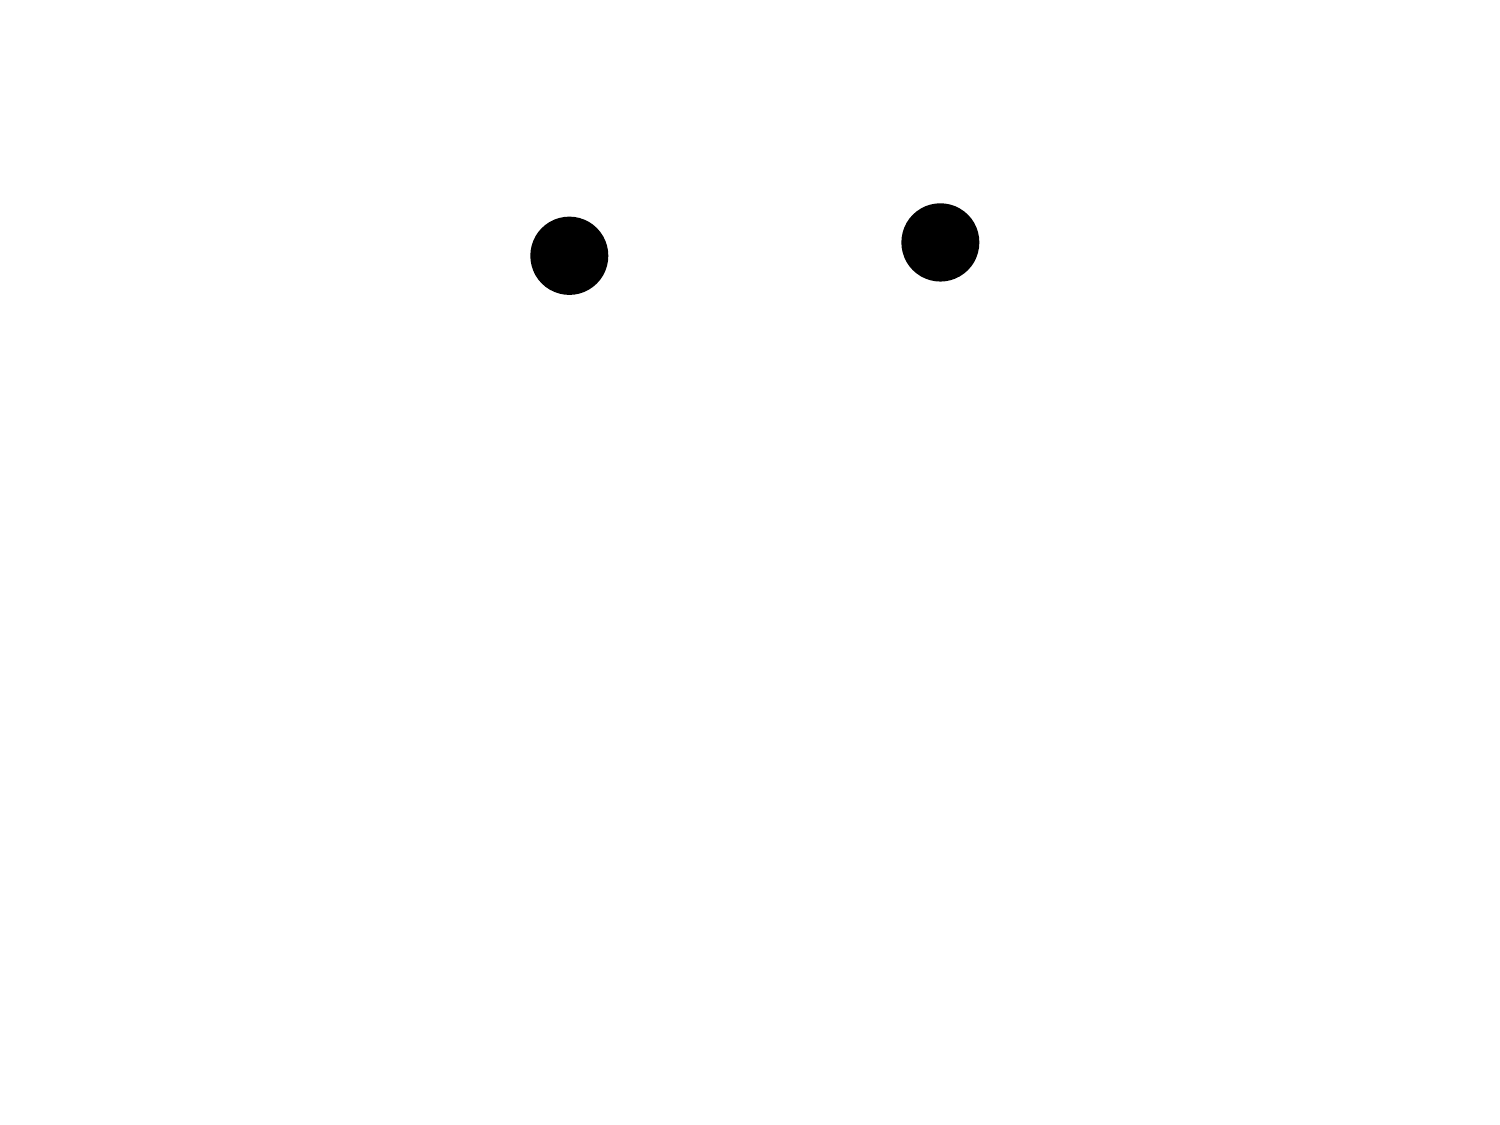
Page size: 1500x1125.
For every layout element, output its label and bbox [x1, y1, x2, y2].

text_box [529, 215, 610, 296]
text_box [900, 202, 981, 283]
